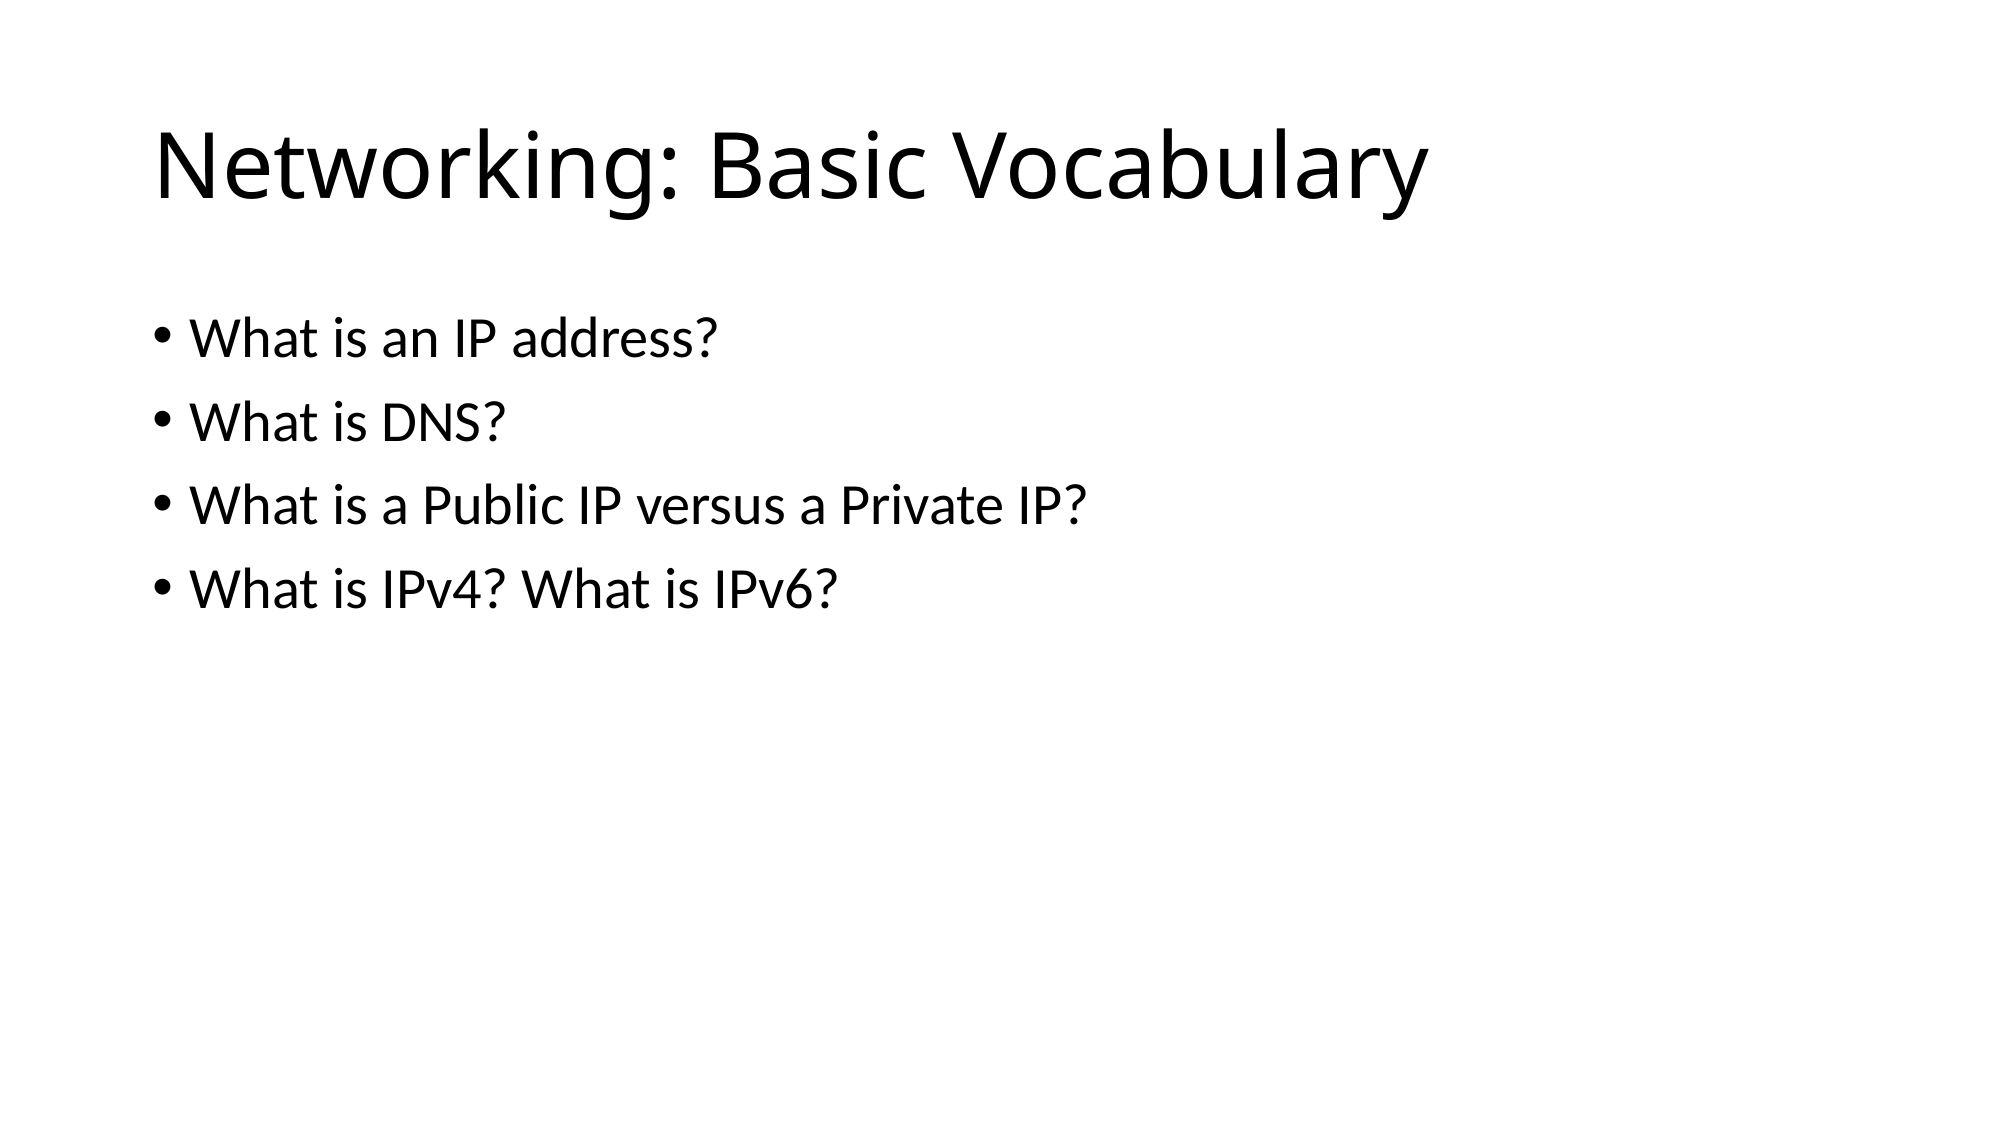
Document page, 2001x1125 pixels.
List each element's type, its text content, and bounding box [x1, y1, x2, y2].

title Networking: Basic Vocabulary [137, 59, 1863, 278]
list What is an IP address? What is DNS? What is a Public IP versus a Private IP? What is IPv4? What is IPv6? [137, 299, 1863, 1014]
